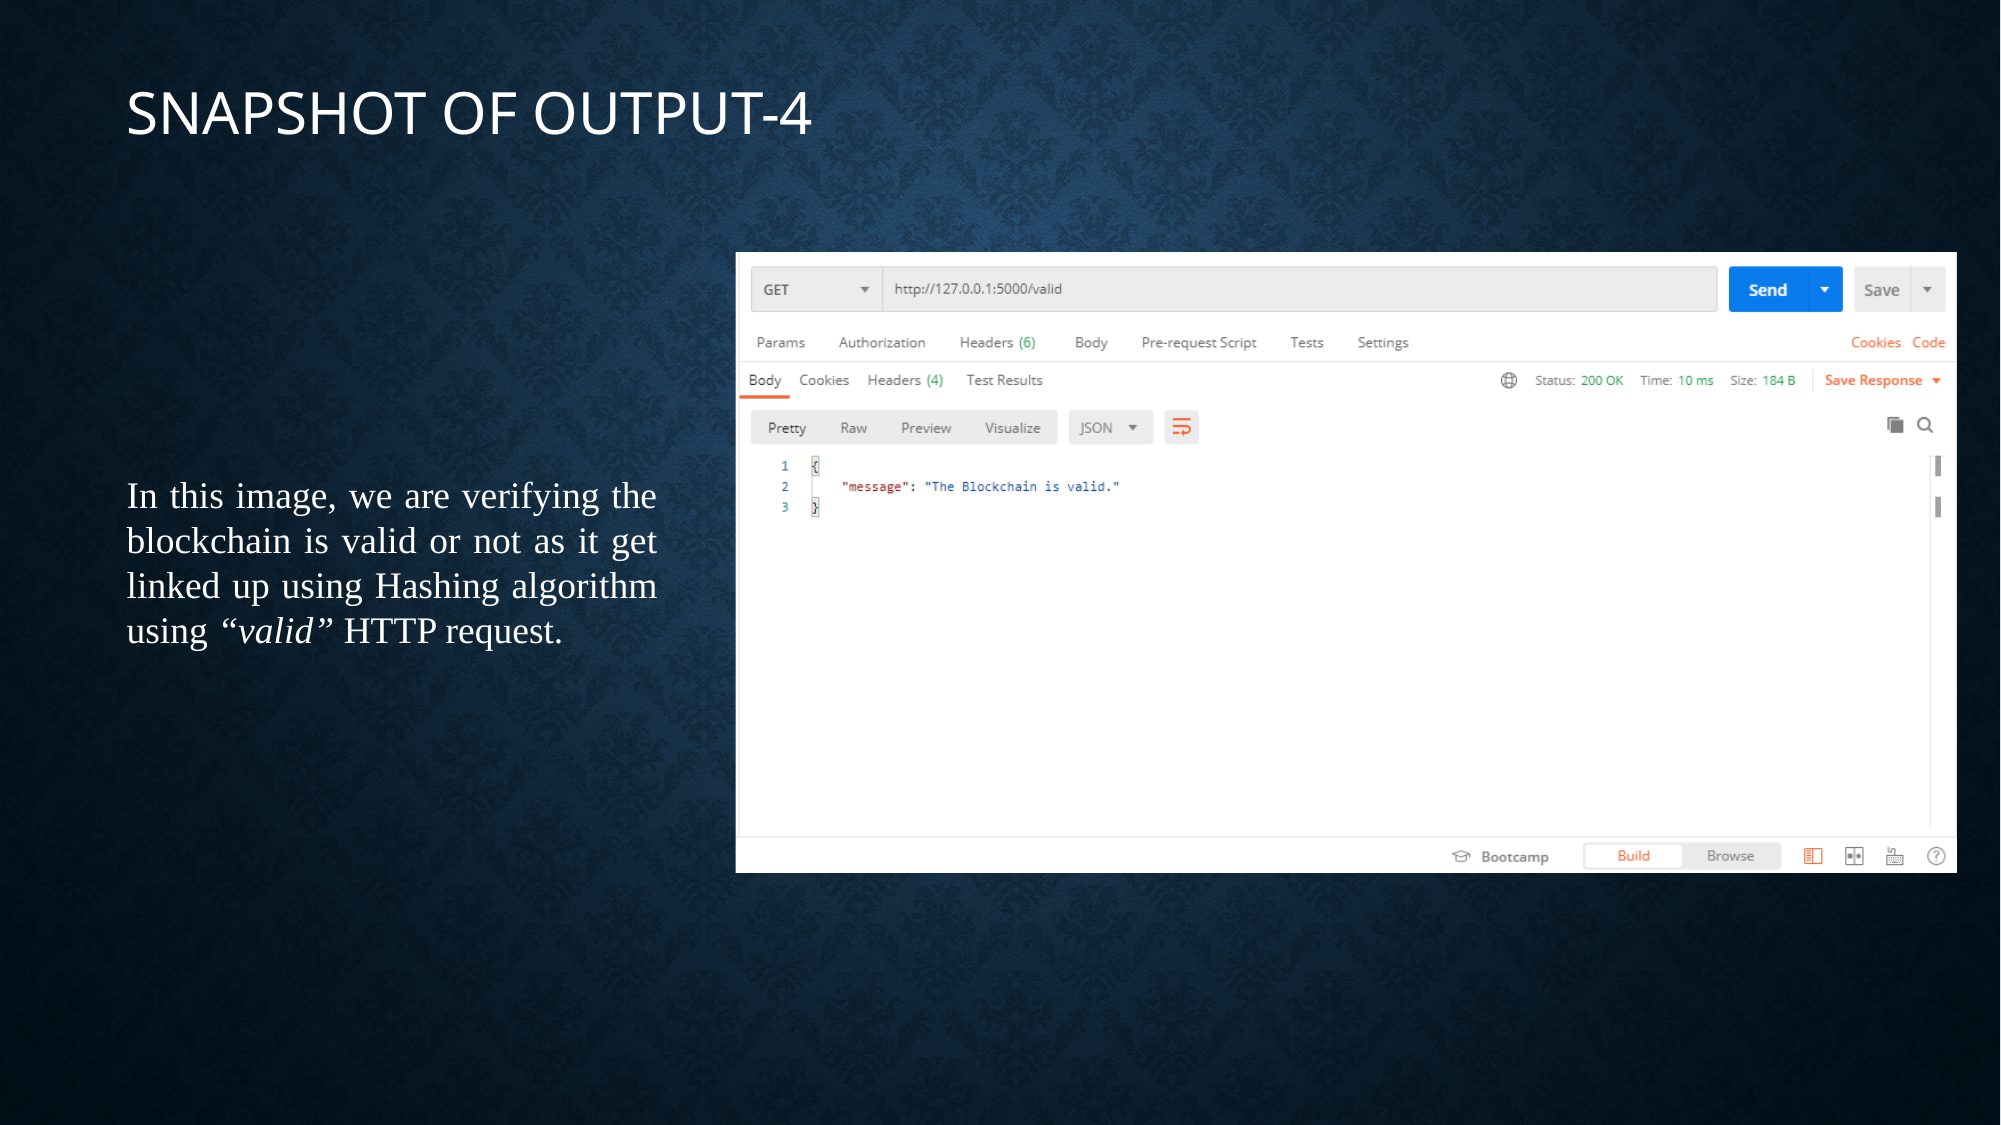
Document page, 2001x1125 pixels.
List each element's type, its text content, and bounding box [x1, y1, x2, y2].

picture [735, 252, 1958, 873]
text_box In this image, we are verifying the blockchain is valid or not as it get linked up using Hashing algorithm using “valid” HTTP request. [111, 463, 673, 659]
text_box SNAPSHOT OF OUTPUT-4 [111, 69, 1000, 154]
